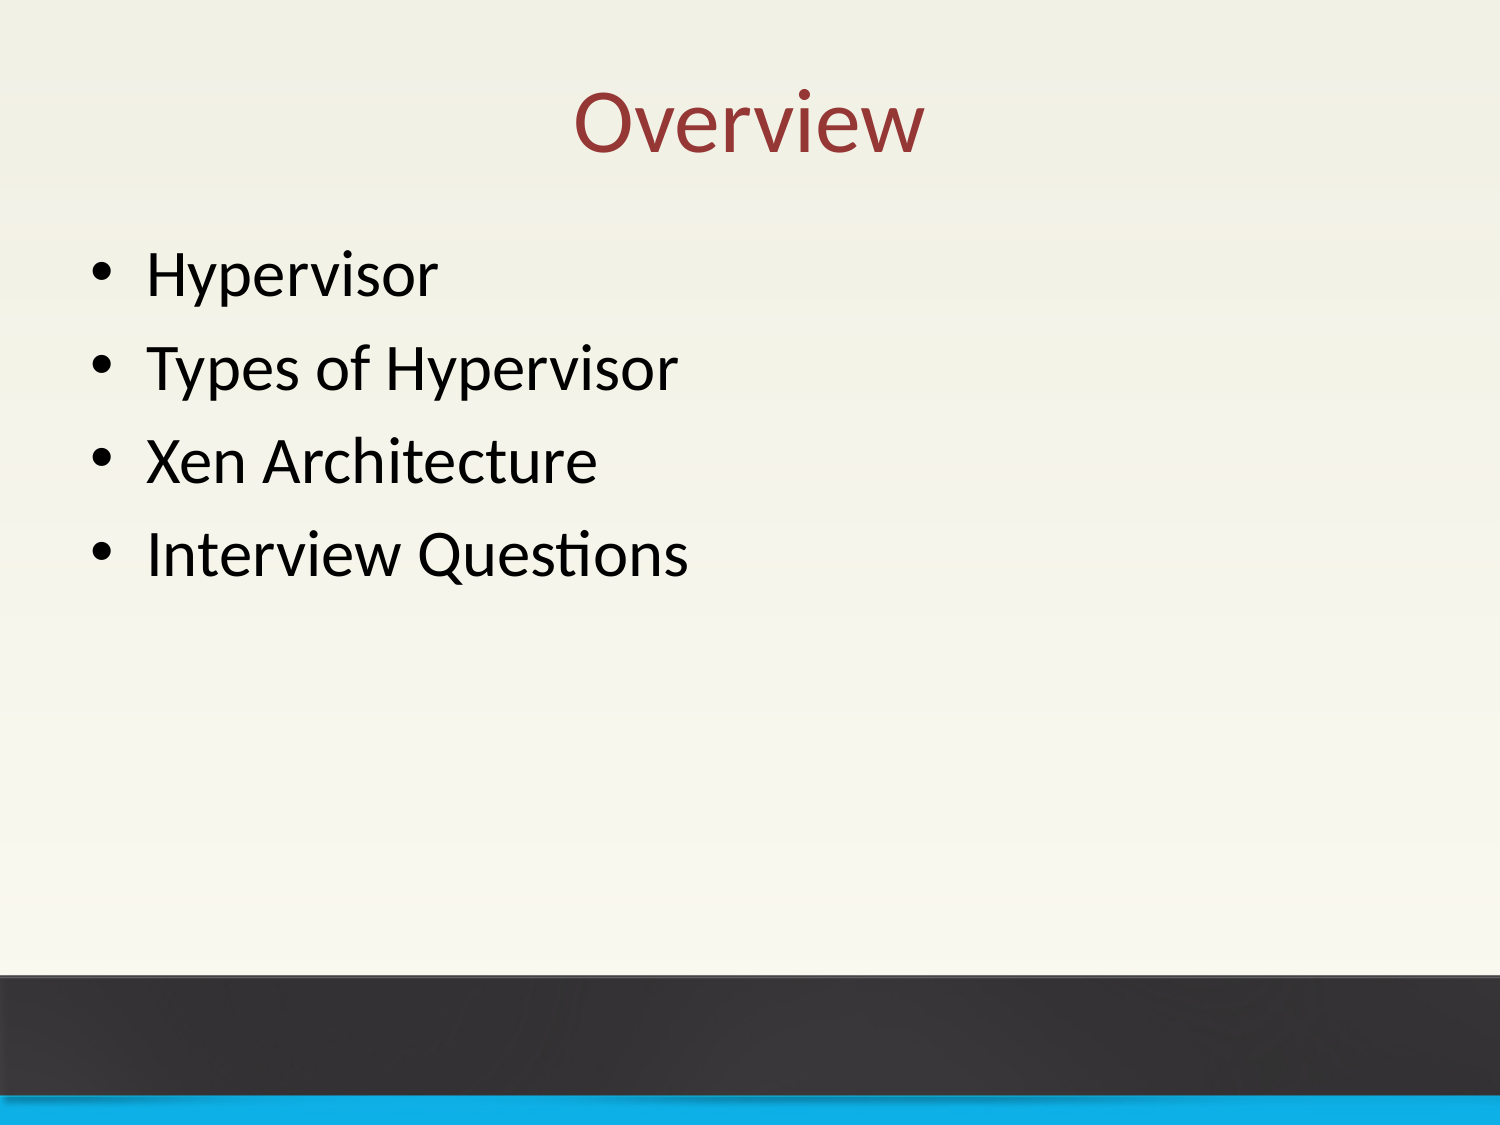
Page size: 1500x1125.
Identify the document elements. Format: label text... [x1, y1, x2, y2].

title Overview [74, 44, 1426, 188]
picture [0, 0, 1500, 1096]
list Hypervisor Types of Hypervisor Xen Architecture Interview Questions [74, 222, 1426, 1006]
